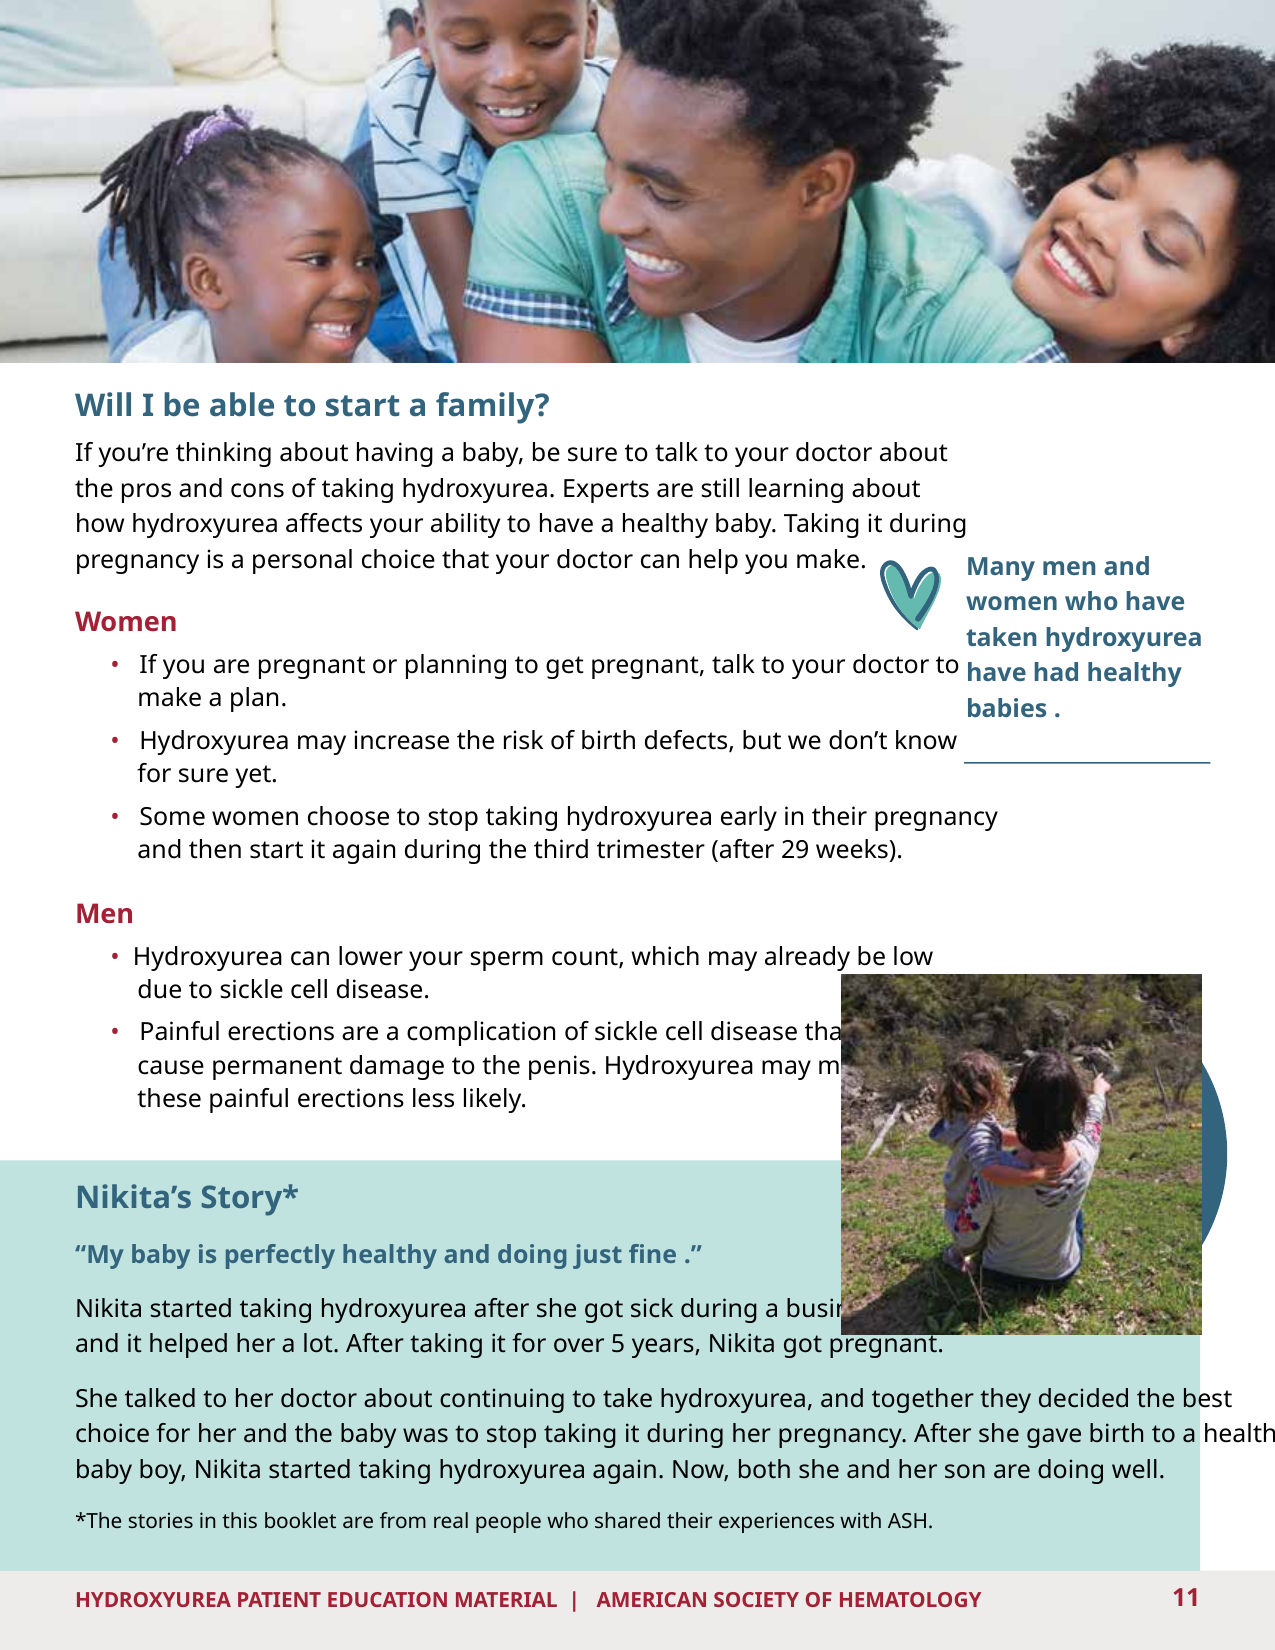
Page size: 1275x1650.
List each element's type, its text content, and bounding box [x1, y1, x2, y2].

text_box Nikita’s Story* [75, 1177, 301, 1221]
picture [0, 0, 1275, 363]
text_box • Hydroxyurea can lower your sperm count, which may already be low [110, 939, 950, 974]
text_box • Some women choose to stop taking hydroxyurea early in their pregnancy [110, 800, 1007, 835]
text_box choice for her and the baby was to stop taking it during her pregnancy. After she gave birth to a healthy [75, 1417, 1275, 1452]
text_box Women [74, 604, 178, 642]
text_box babies . [966, 692, 1068, 727]
text_box • If you are pregnant or planning to get pregnant, talk to your doctor to [110, 648, 966, 683]
text_box • Painful erections are a complication of sickle cell disease that can [110, 1015, 841, 1050]
text_box She talked to her doctor about continuing to take hydroxyurea, and together they decided the best [75, 1382, 1242, 1417]
text_box make a plan. [137, 681, 294, 716]
text_box If you’re thinking about having a baby, be sure to talk to your doctor about [74, 436, 958, 471]
text_box baby boy, Nikita started taking hydroxyurea again. Now, both she and her son are doing well. [75, 1453, 1178, 1488]
text_box pregnancy is a personal choice that your doctor can help you make. [74, 543, 868, 578]
text_box how hydroxyurea affects your ability to have a healthy baby. Taking it during [74, 507, 980, 542]
text_box have had healthy [966, 656, 1189, 691]
text_box the pros and cons of taking hydroxyurea. Experts are still learning about [74, 472, 931, 507]
text_box [1202, 1062, 1228, 1246]
text_box and it helped her a lot. After taking it for over 5 years, Nikita got pregnant. [75, 1328, 953, 1363]
text_box Many men and [966, 550, 1158, 585]
text_box “My baby is perfectly healthy and doing just fine .” [74, 1238, 704, 1273]
text_box [880, 560, 940, 631]
text_box due to sickle cell disease. [137, 973, 438, 1008]
text_box cause permanent damage to the penis. Hydroxyurea may make [137, 1049, 841, 1084]
text_box • Hydroxyurea may increase the risk of birth defects, but we don’t know [110, 724, 967, 759]
text_box *The stories in this booklet are from real people who shared their experiences with ASH. [74, 1507, 935, 1536]
text_box and then start it again during the third trimester (after 29 weeks). [137, 833, 905, 868]
text_box Will I be able to start a family? [74, 385, 549, 429]
picture [841, 974, 1202, 1335]
text_box Nikita started taking hydroxyurea after she got sick during a business trip, [74, 1292, 841, 1327]
text_box HYDROXYUREA PATIENT EDUCATION MATERIAL | AMERICAN SOCIETY OF HEMATOLOGY [74, 1587, 991, 1616]
text_box [0, 1160, 1201, 1571]
text_box 11 [1172, 1581, 1201, 1616]
text_box these painful erections less likely. [137, 1082, 536, 1117]
text_box [0, 1570, 1275, 1650]
text_box for sure yet. [137, 757, 279, 792]
text_box women who have [966, 585, 1192, 620]
text_box taken hydroxyurea [966, 621, 1212, 656]
text_box [885, 566, 941, 630]
text_box Men [75, 896, 135, 933]
